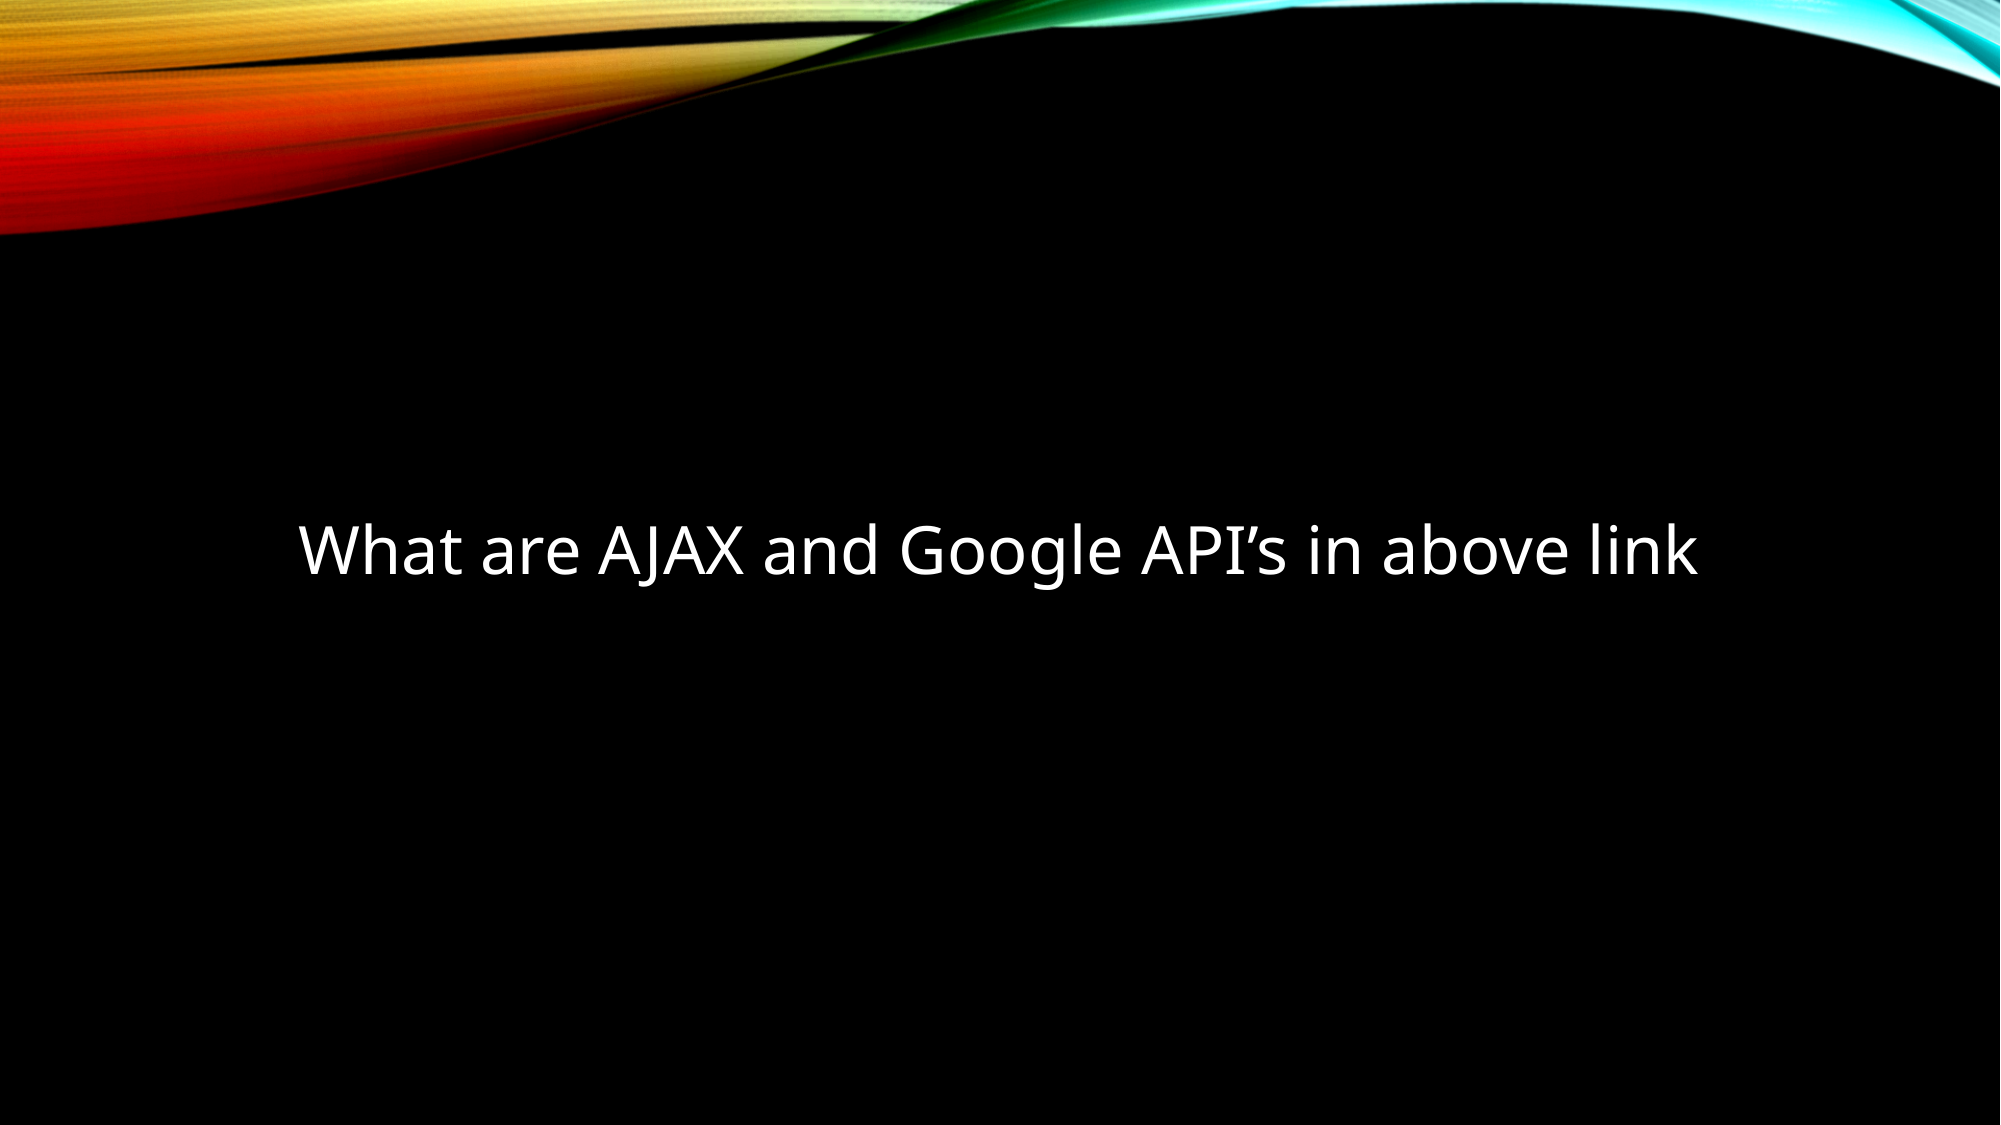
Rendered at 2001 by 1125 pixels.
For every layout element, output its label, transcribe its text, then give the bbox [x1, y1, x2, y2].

list What are AJAX and Google API’s in above link [187, 509, 1813, 616]
picture [0, 0, 2000, 237]
